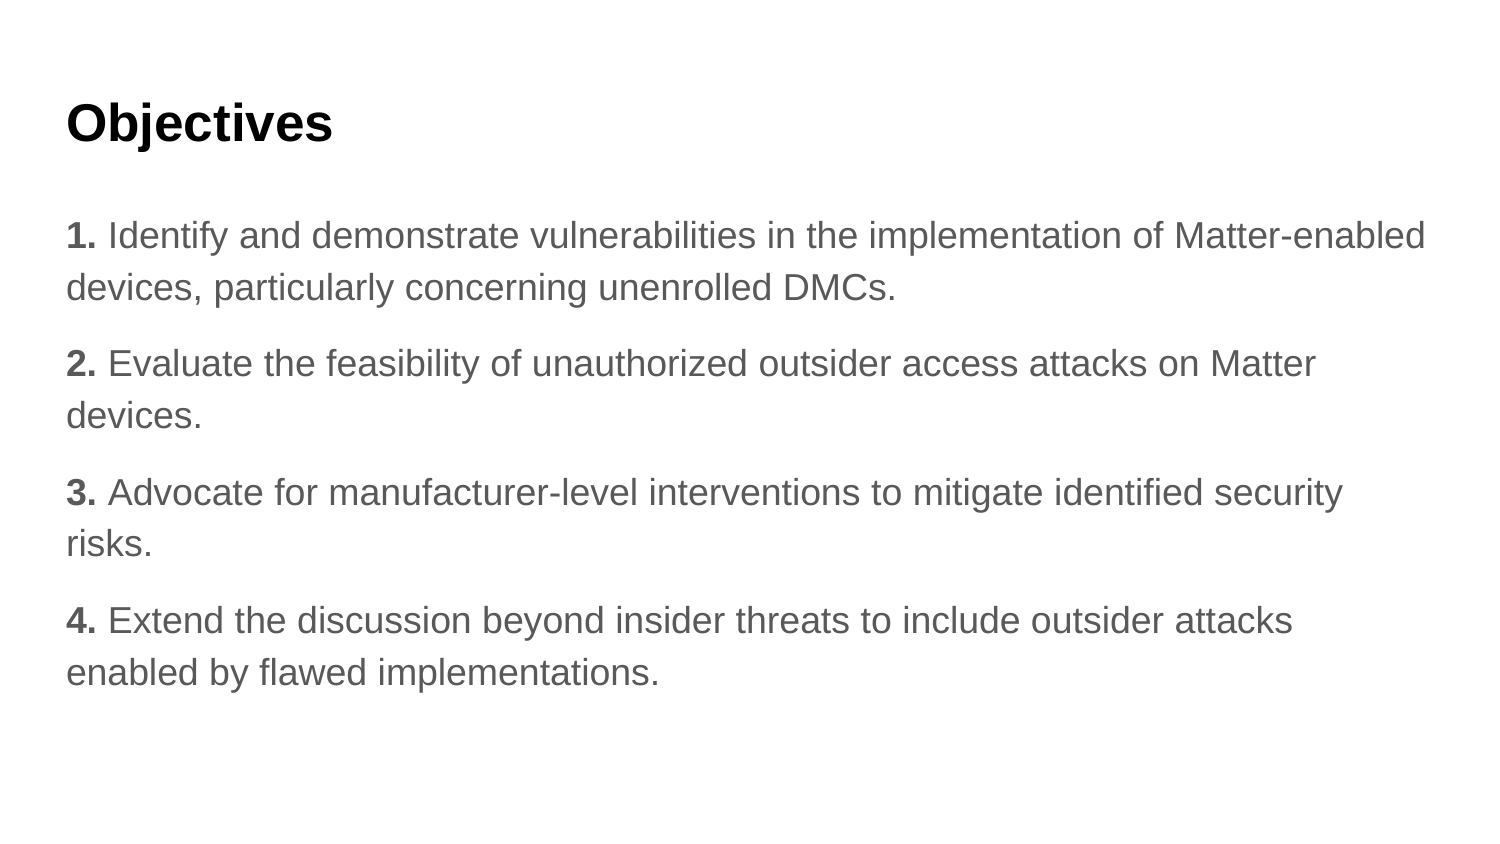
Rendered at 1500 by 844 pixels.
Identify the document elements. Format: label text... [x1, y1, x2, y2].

title Objectives [51, 72, 1449, 167]
list 1. Identify and demonstrate vulnerabilities in the implementation of Matter-enabled devices, particularly concerning unenrolled DMCs. 2. Evaluate the feasibility of unauthorized outsider access attacks on Matter devices. 3. Advocate for manufacturer-level interventions to mitigate identified security risks. 4. Extend the discussion beyond insider threats to include outsider attacks enabled by flawed implementations. [51, 189, 1449, 750]
